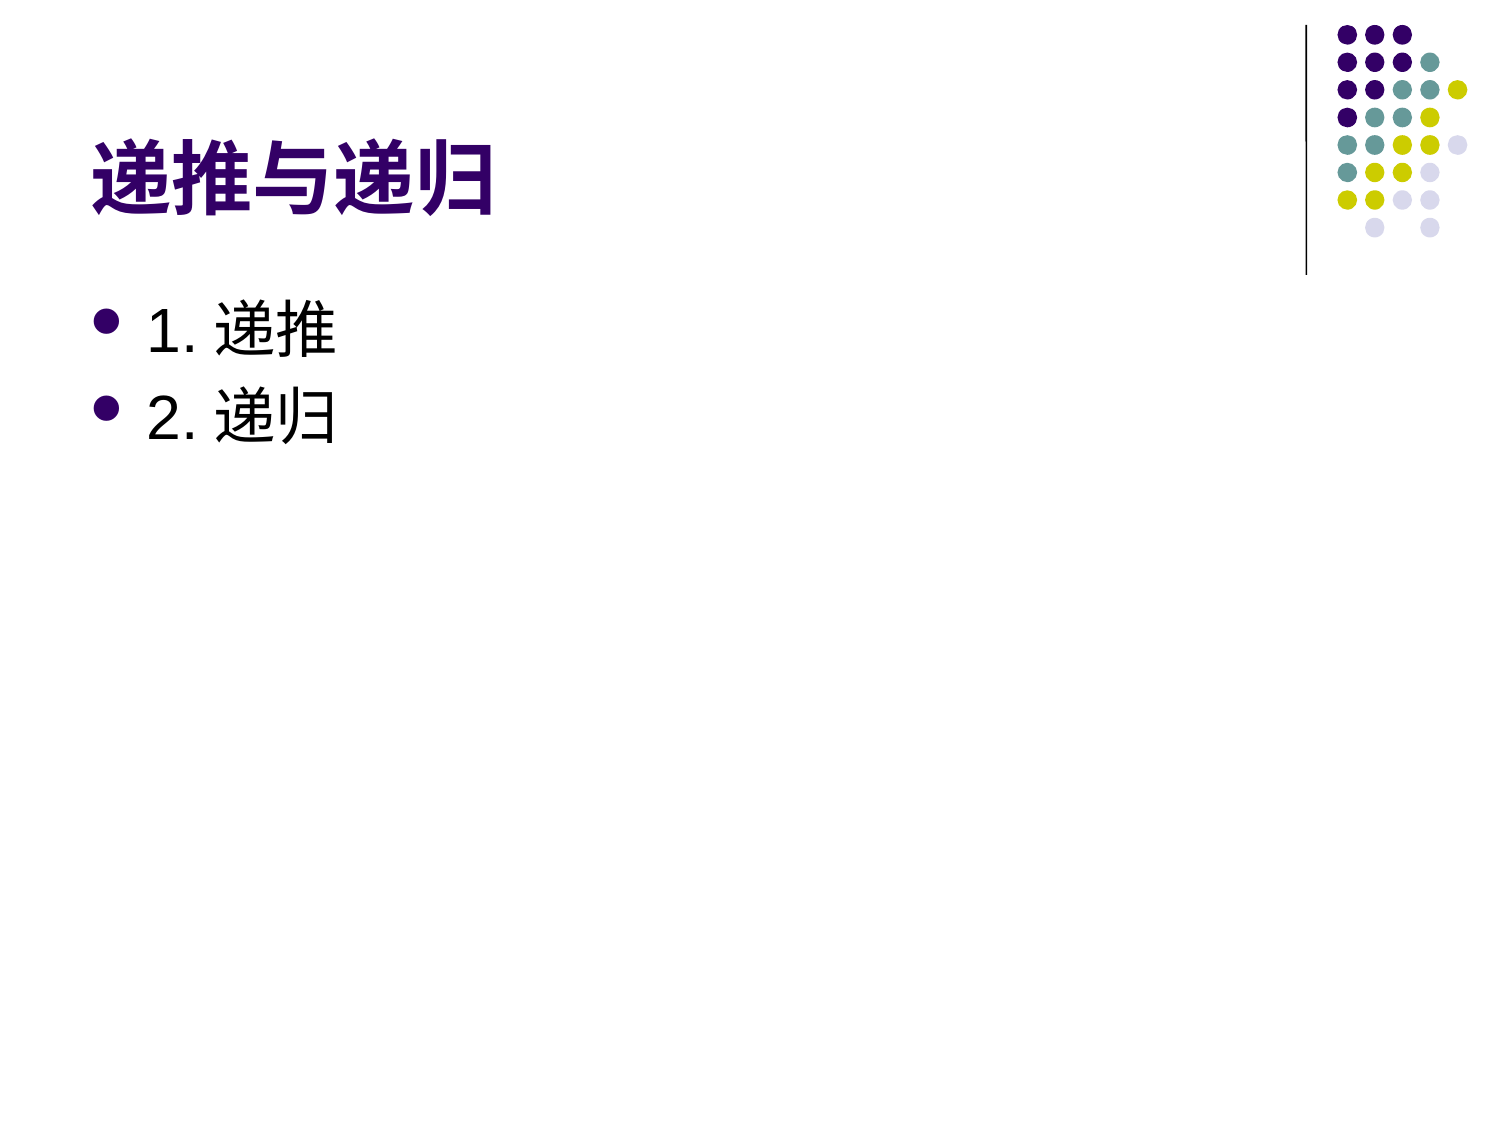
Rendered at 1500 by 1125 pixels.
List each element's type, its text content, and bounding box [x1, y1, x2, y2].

title 递推与递归 [74, 19, 1313, 233]
list 1.递推 2.递归 [74, 281, 1426, 1006]
